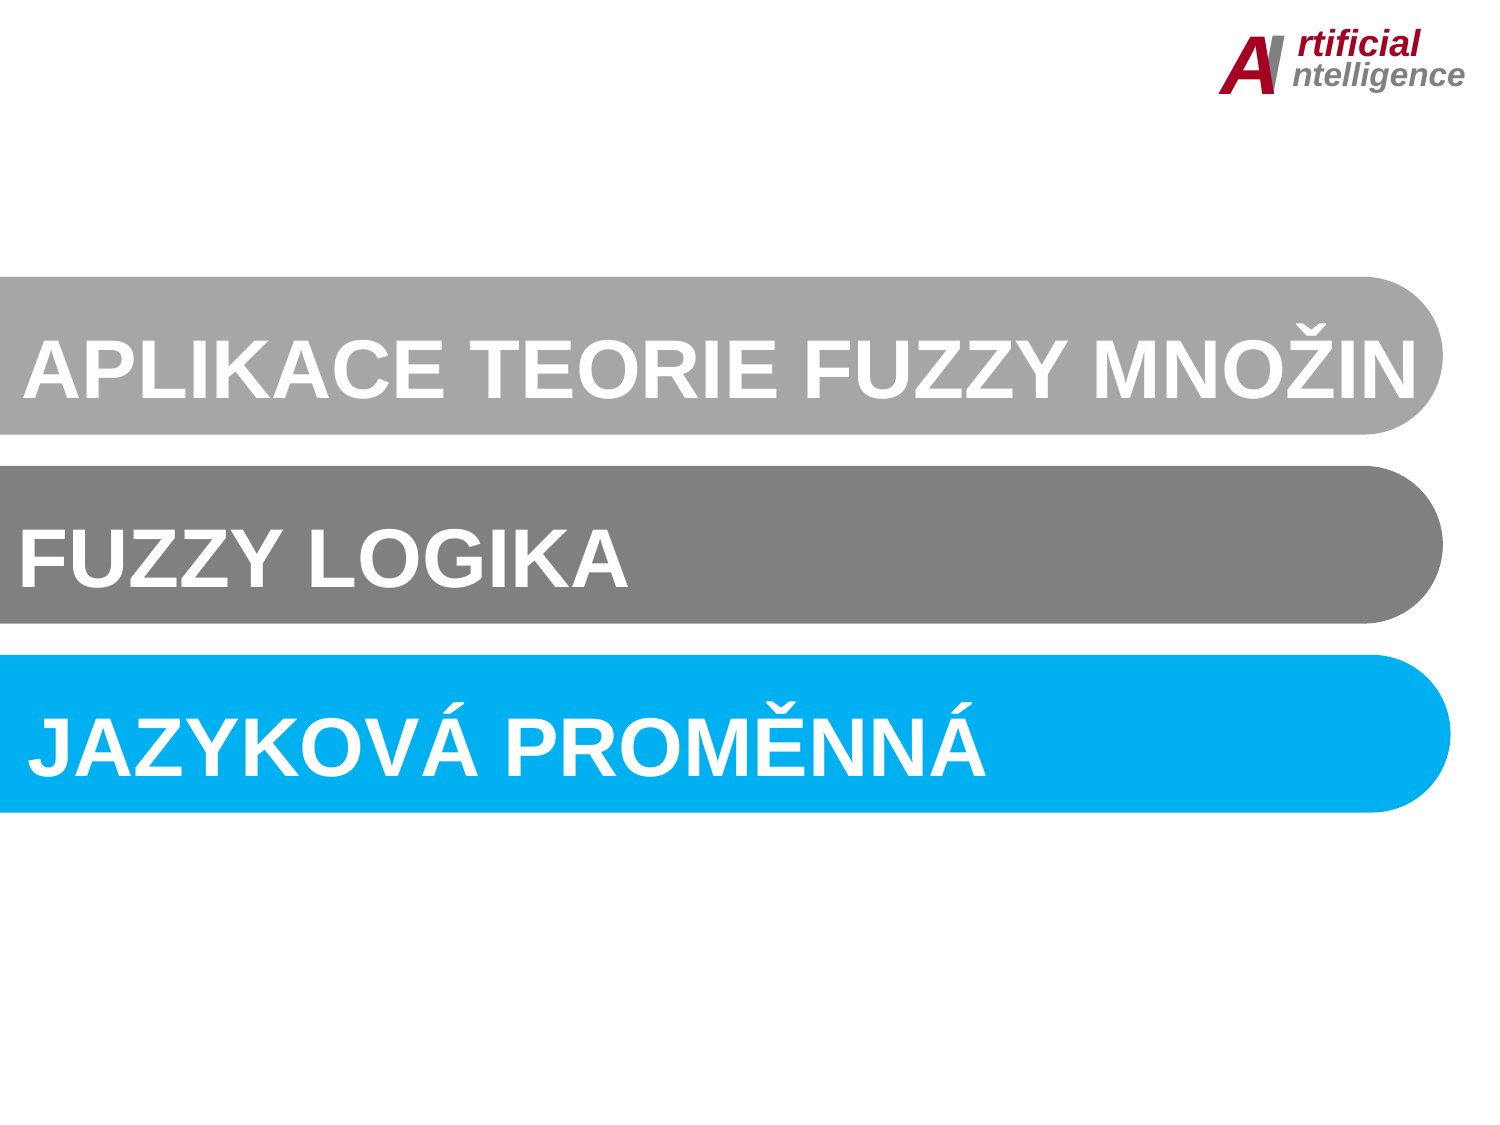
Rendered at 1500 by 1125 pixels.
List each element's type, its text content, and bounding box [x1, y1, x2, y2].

text_box [1436, 329, 1441, 383]
text_box Aplikace teorie fuzzy množin [7, 307, 1436, 423]
text_box [0, 278, 1424, 433]
text_box Fuzzy logika [2, 496, 646, 612]
text_box Jazyková proměnná [12, 685, 1004, 801]
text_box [1219, 10, 1483, 113]
text_box [0, 467, 1441, 622]
text_box [0, 656, 1449, 811]
